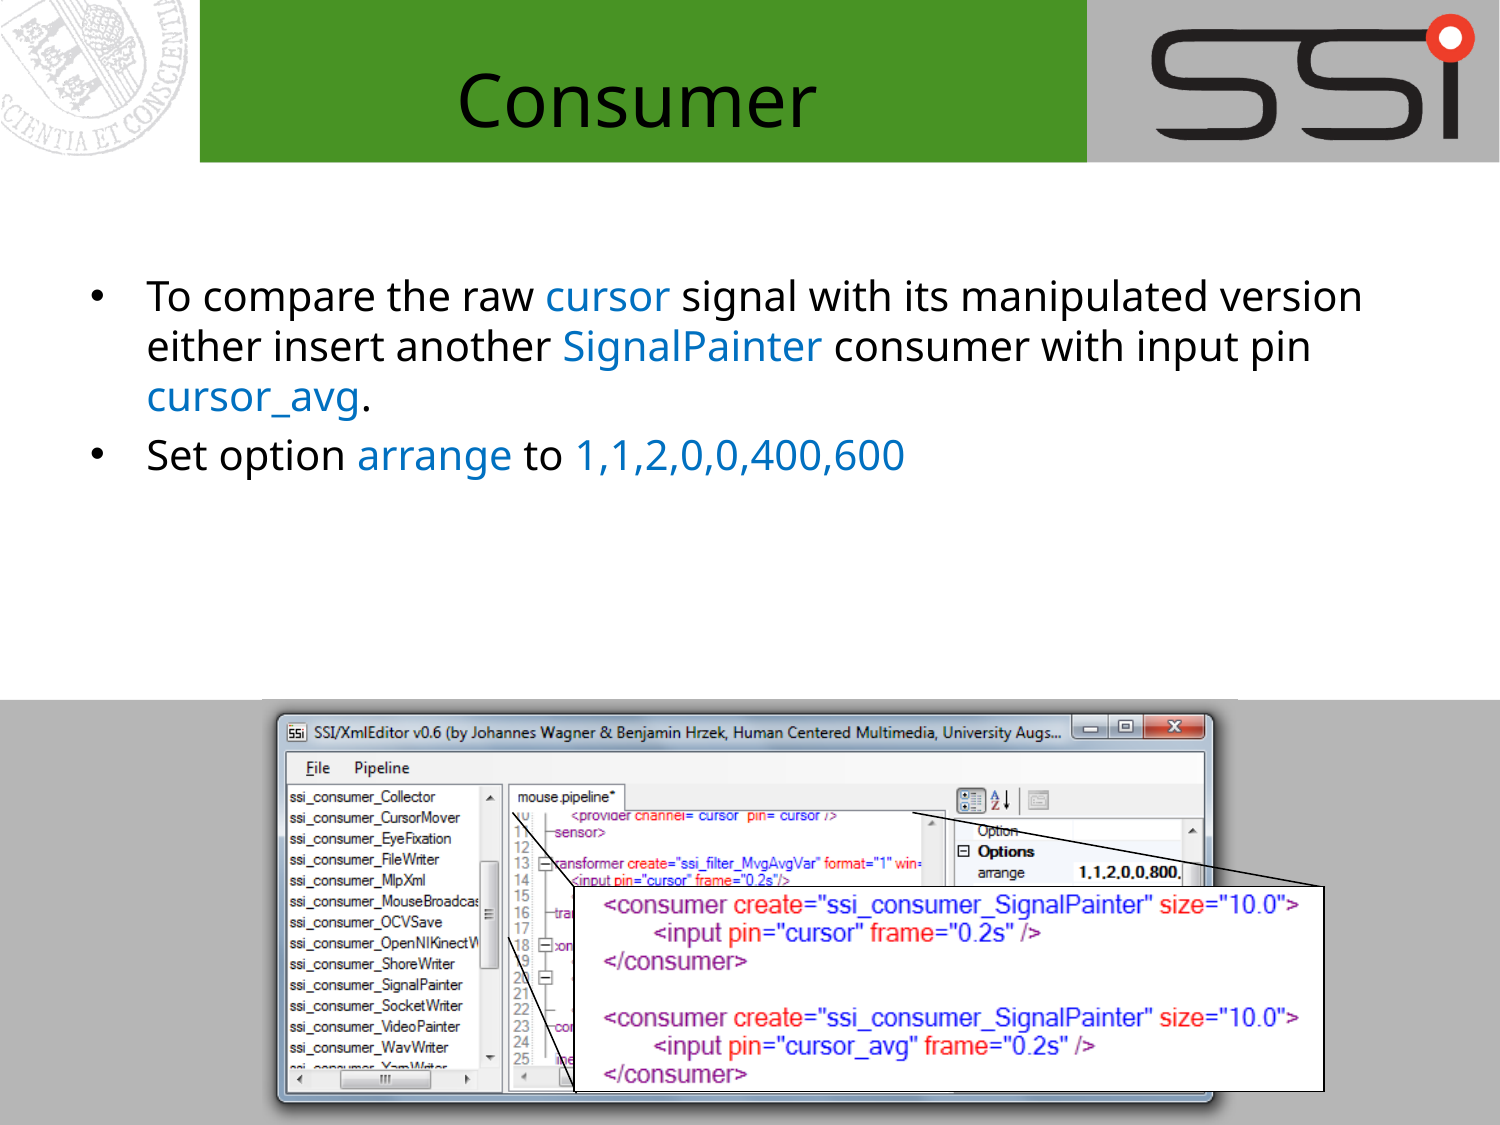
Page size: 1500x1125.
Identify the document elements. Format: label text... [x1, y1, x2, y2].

picture [262, 699, 1324, 1125]
text_box [0, 698, 263, 1125]
picture [0, 0, 188, 156]
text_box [512, 812, 578, 892]
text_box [508, 936, 570, 1094]
title Consumer [200, 45, 1075, 150]
text_box [1234, 698, 1500, 1125]
list To compare the raw cursor signal with its manipulated version either insert another SignalPainter consumer with input pin cursor_avg. Set option arrange to 1,1,2,0,0,400,600 [75, 262, 1425, 698]
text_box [912, 812, 1326, 888]
picture [1149, 12, 1476, 141]
